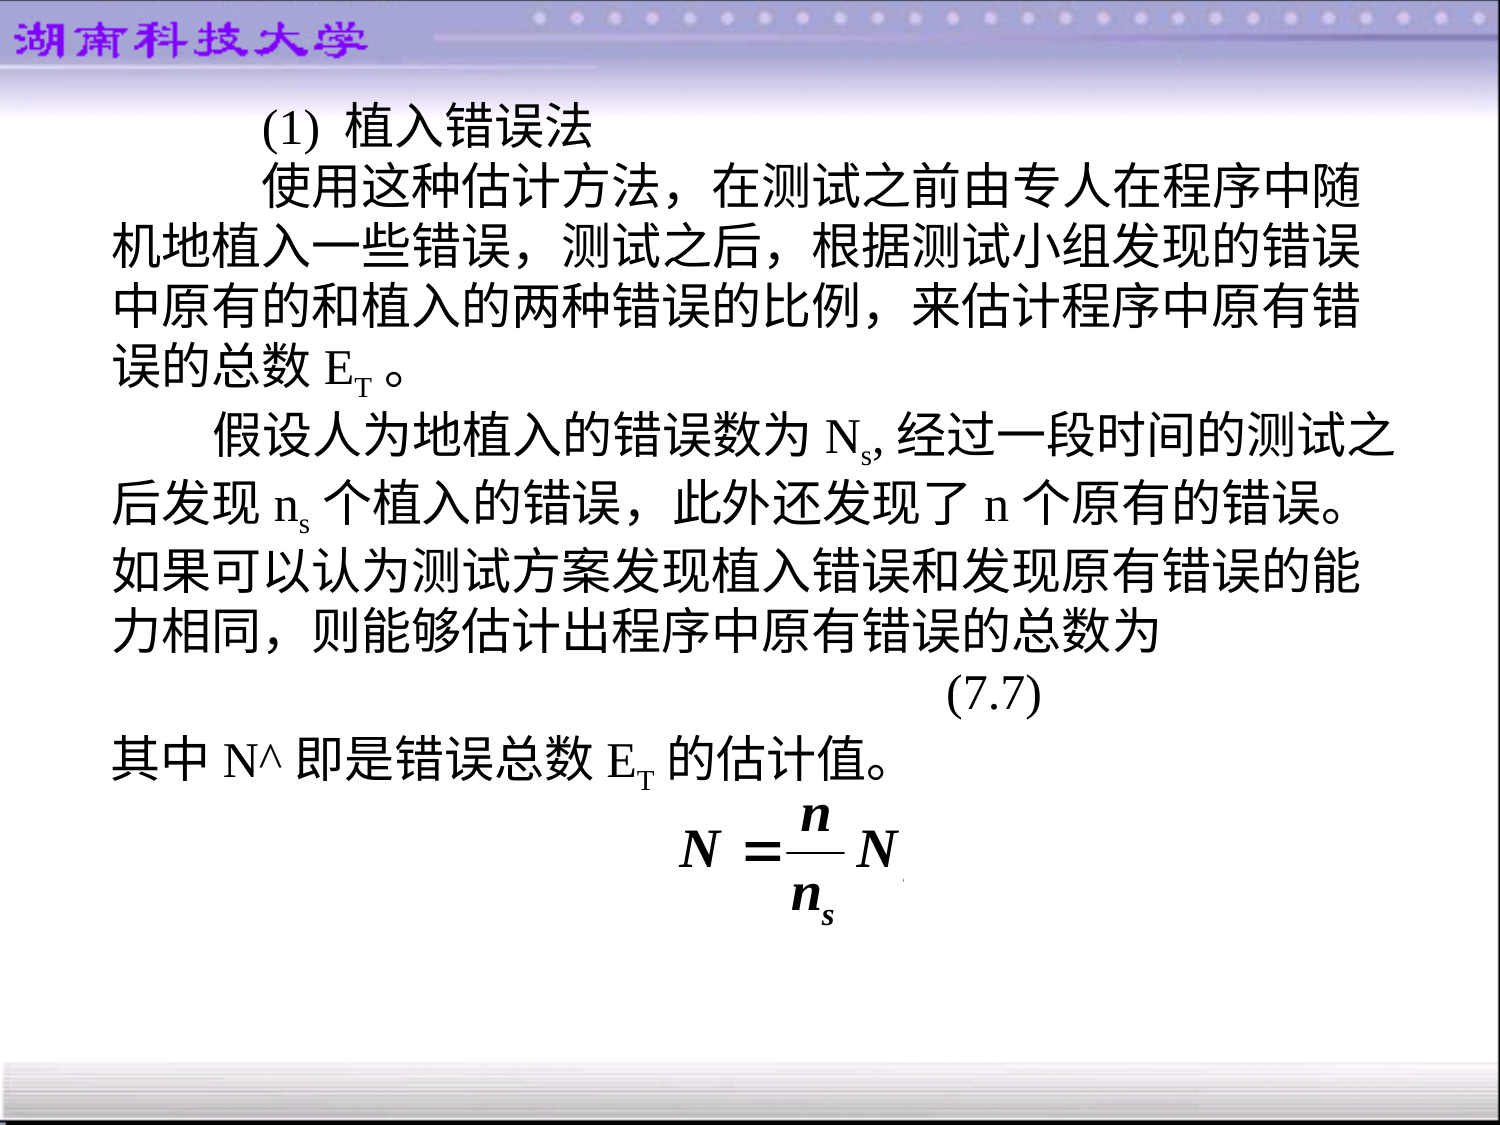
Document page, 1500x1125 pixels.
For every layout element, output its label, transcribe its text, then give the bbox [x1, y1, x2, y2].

subtitle (1) 植入错误法 使用这种估计方法，在测试之前由专人在程序中随机地植入一些错误，测试之后，根据测试小组发现的错误中原有的和植入的两种错误的比例，来估计程序中原有错误的总数ET。 假设人为地植入的错误数为Ns,经过一段时间的测试之后发现ns个植入的错误，此外还发现了n个原有的错误。如果可以认为测试方案发现植入错误和发现原有错误的能力相同，则能够估计出程序中原有错误的总数为 (7.7) 其中N^即是错误总数ET的估计值。 [50, 87, 1425, 1071]
picture [0, 0, 1500, 1125]
